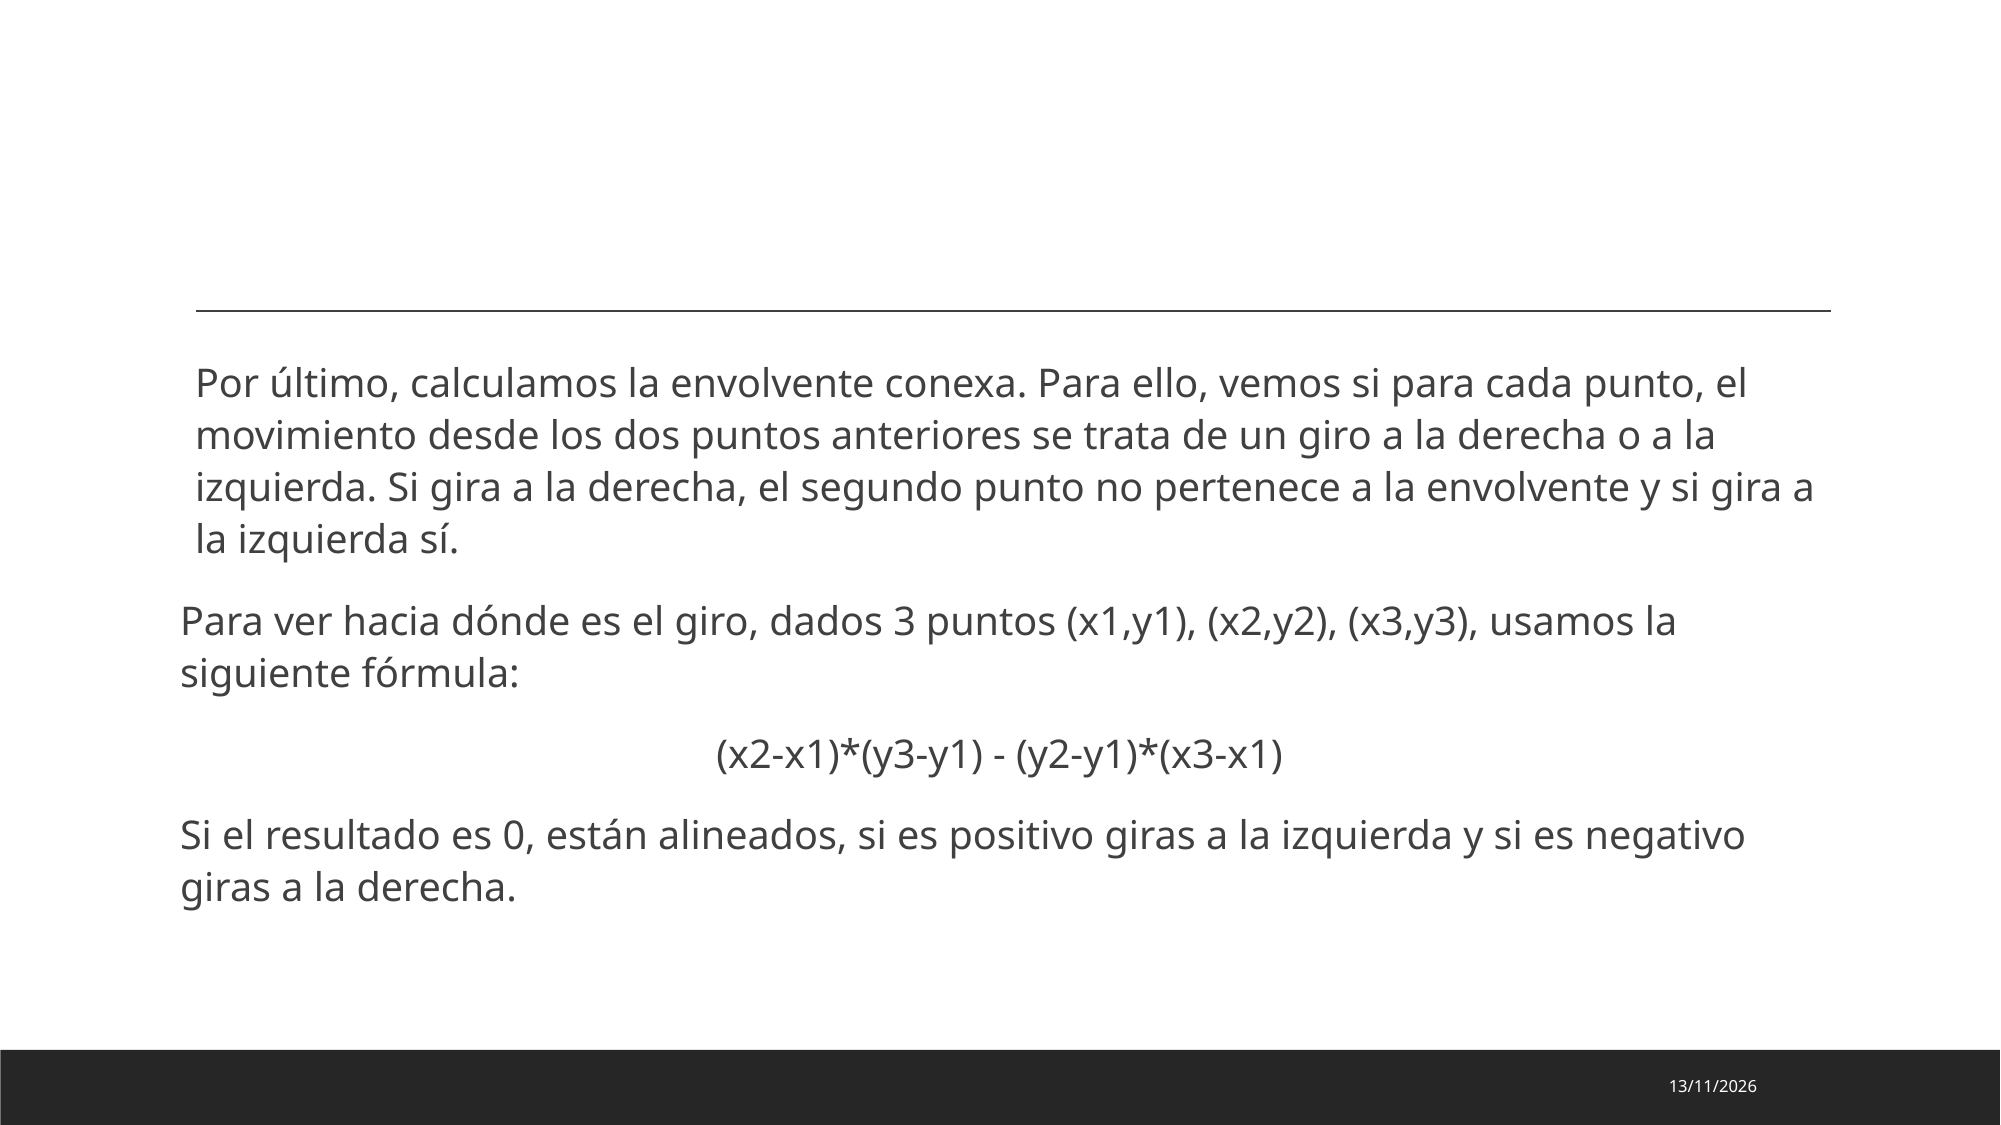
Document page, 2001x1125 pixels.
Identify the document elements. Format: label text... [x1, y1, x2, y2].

list Por último, calculamos la envolvente conexa. Para ello, vemos si para cada punto, el movimiento desde los dos puntos anteriores se trata de un giro a la derecha o a la izquierda. Si gira a la derecha, el segundo punto no pertenece a la envolvente y si gira a la izquierda sí. Para ver hacia dónde es el giro, dados 3 puntos (x1,y1), (x2,y2), (x3,y3), usamos la siguiente fórmula: (x2-x1)*(y3-y1) - (y2-y1)*(x3-x1) Si el resultado es 0, están alineados, si es positivo giras a la izquierda y si es negativo giras a la derecha. [180, 345, 1830, 963]
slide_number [1348, 1057, 1773, 1118]
